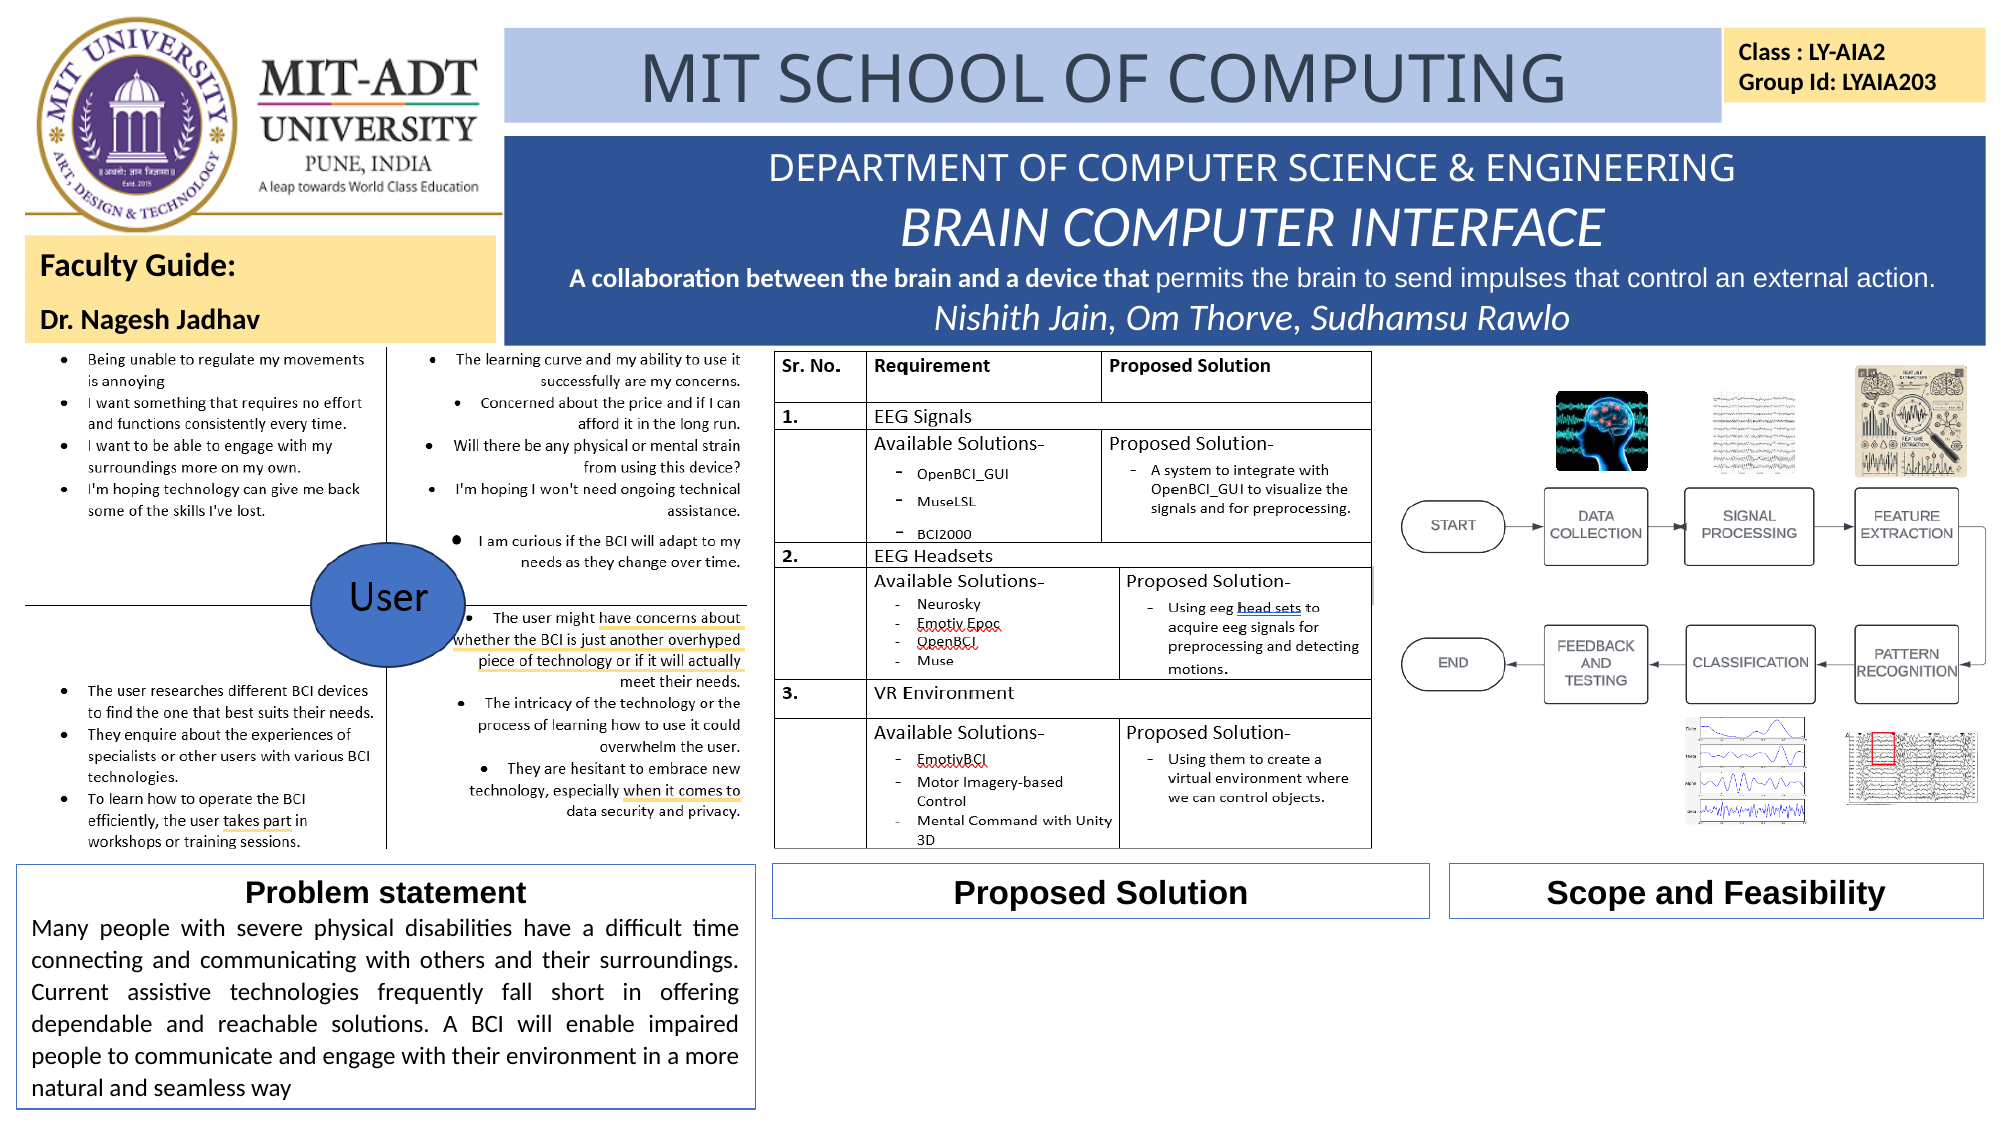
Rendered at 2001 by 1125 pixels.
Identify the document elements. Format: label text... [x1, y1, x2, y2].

text_box MIT SCHOOL OF COMPUTING [509, 27, 1722, 123]
text_box Class : LY-AIA2 Group Id: LYAIA203 [1723, 27, 1986, 103]
text_box Faculty Guide: Dr. Nagesh Jadhav [25, 243, 496, 343]
text_box Problem statement Many people with severe physical disabilities have a difficult time connecting and communicating with others and their surroundings. Current assistive technologies frequently fall short in offering dependable and reachable solutions. A BCI will enable impaired people to communicate and engage with their environment in a more natural and seamless way [16, 864, 756, 1109]
picture [772, 347, 1374, 849]
text_box Scope and Feasibility [1449, 863, 1984, 919]
text_box DEPARTMENT OF COMPUTER SCIENCE & ENGINEERING BRAIN COMPUTER INTERFACE A collaboration between the brain and a device that permits the brain to send impulses that control an external action. Nishith Jain, Om Thorve, Sudhamsu Rawlo [504, 136, 1986, 346]
picture [25, 347, 747, 849]
picture [1379, 362, 2000, 839]
text_box Proposed Solution [772, 863, 1430, 919]
picture [24, 13, 505, 236]
